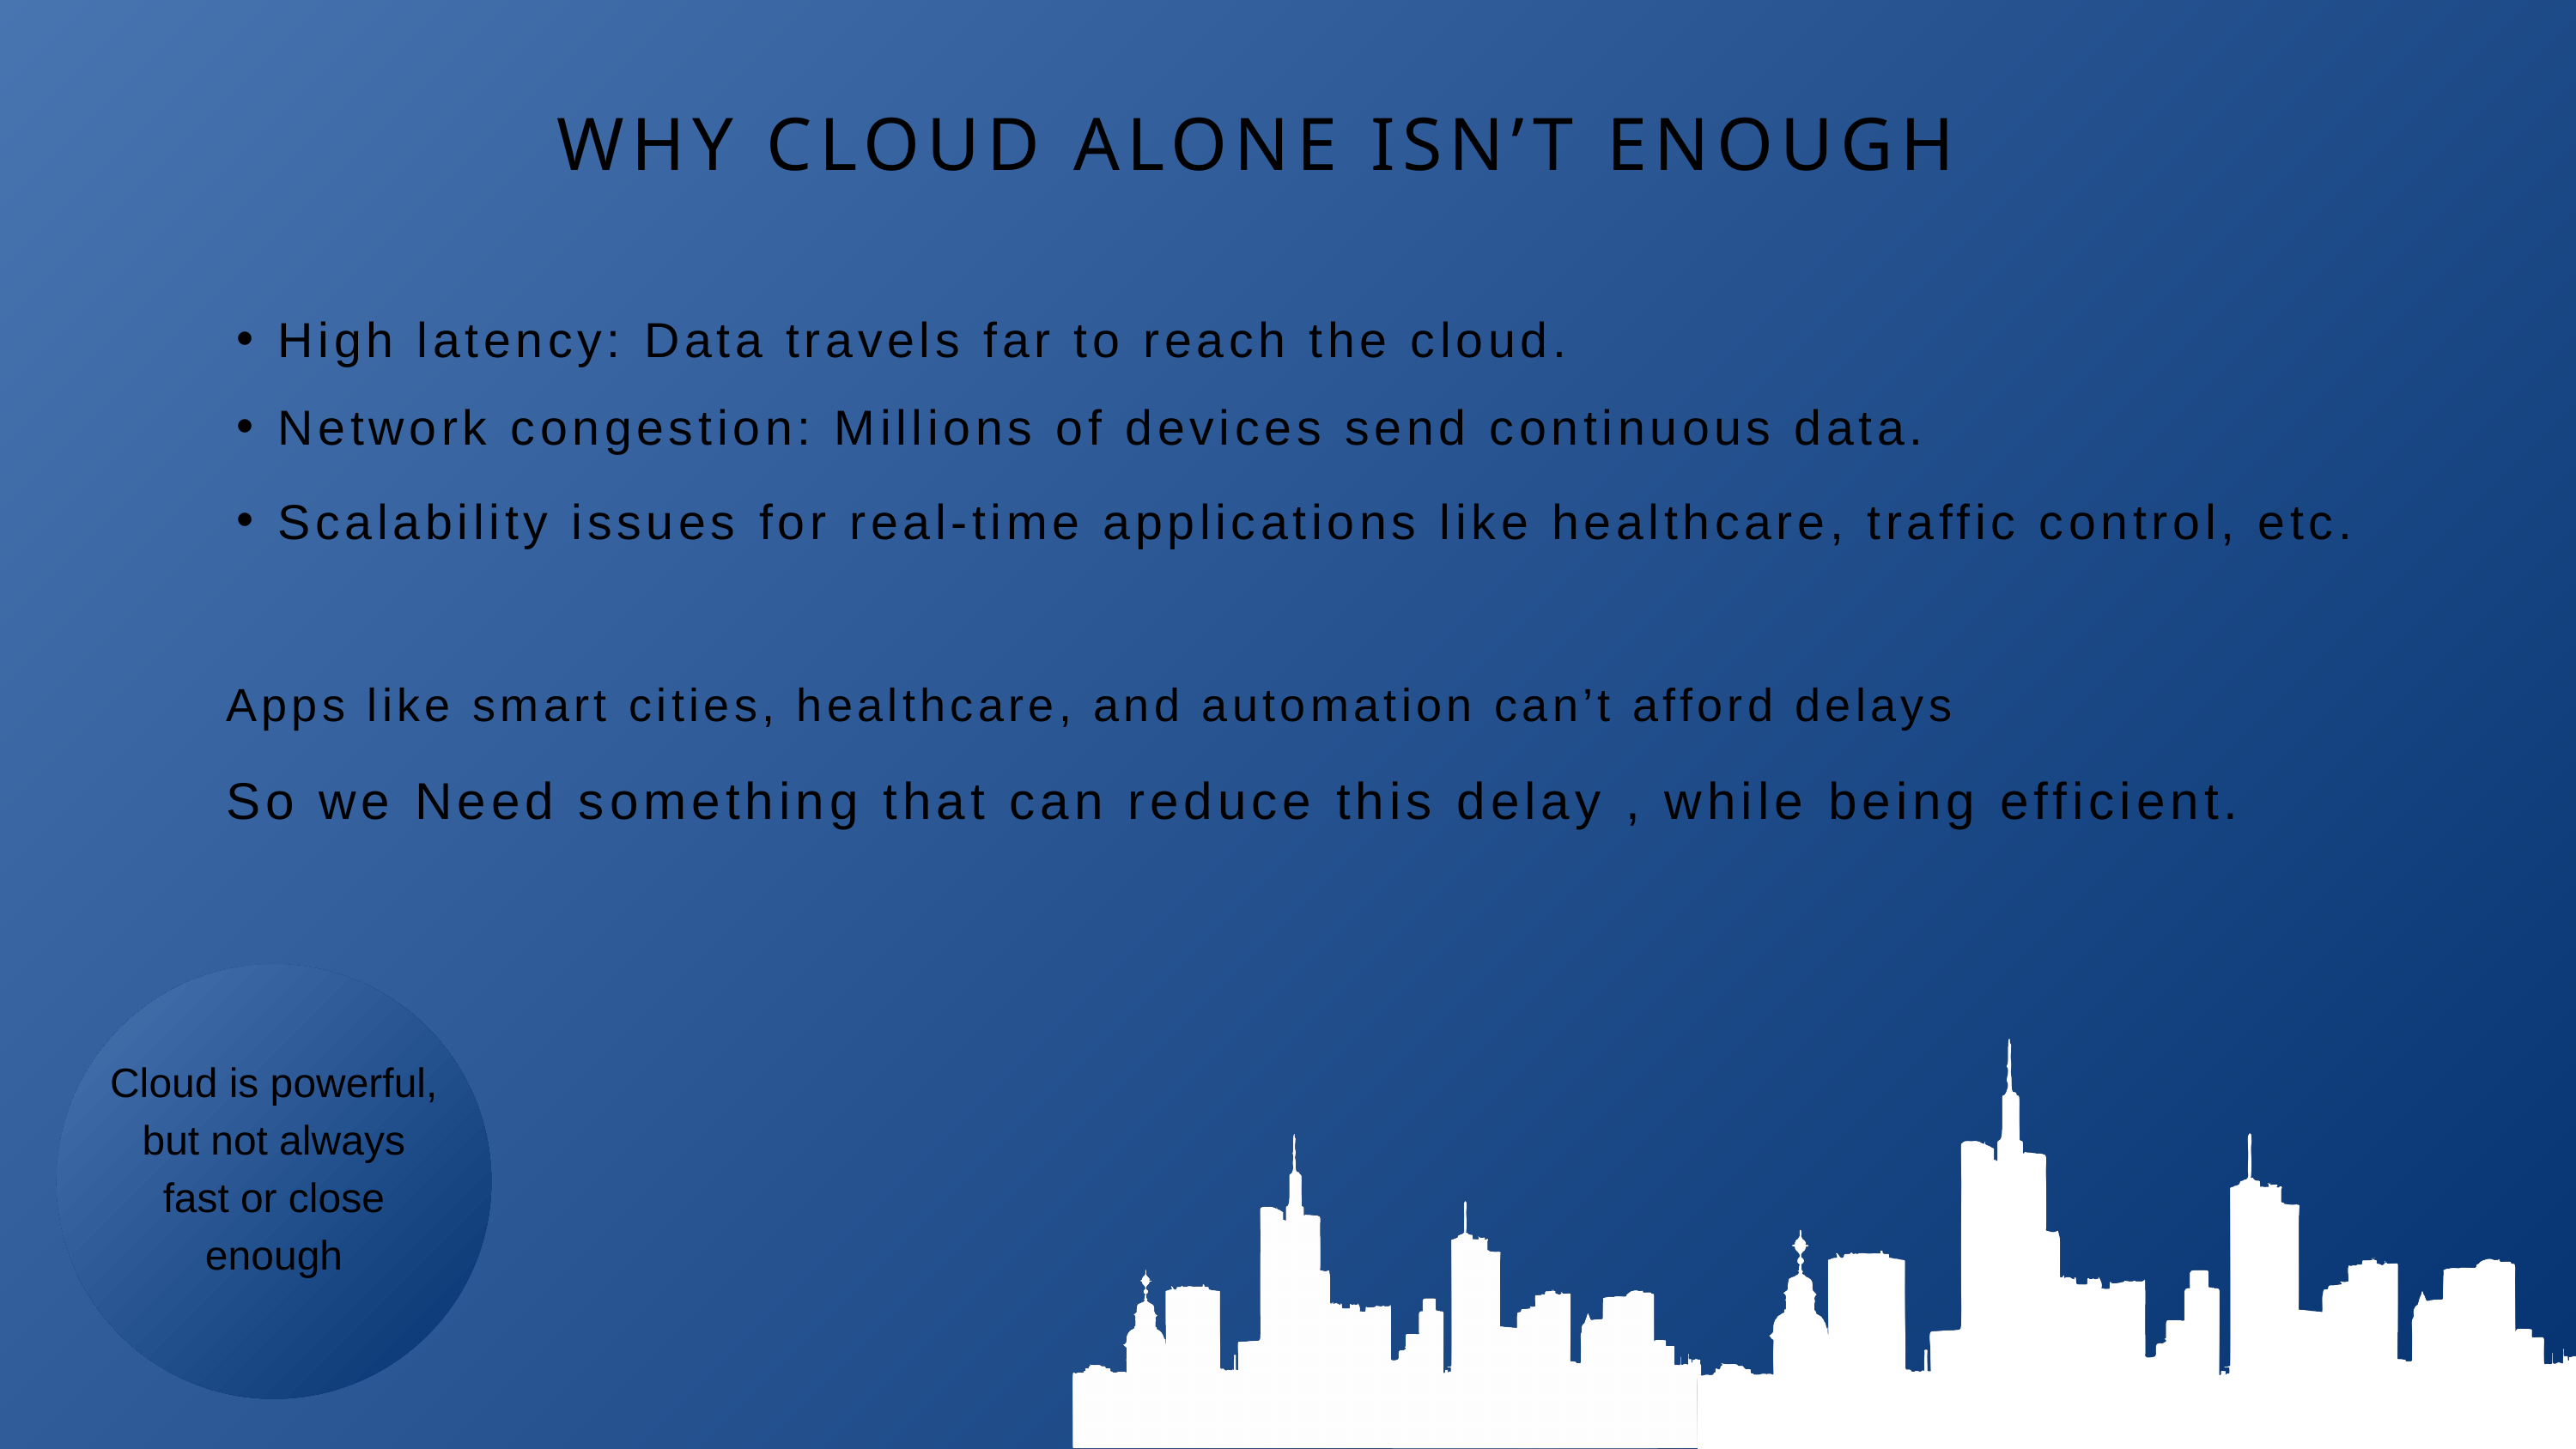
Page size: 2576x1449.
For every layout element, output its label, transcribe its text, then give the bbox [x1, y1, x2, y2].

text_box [56, 963, 492, 1399]
text_box [1071, 1134, 1695, 1449]
text_box Apps like smart cities, healthcare, and automation can’t afford delays [226, 641, 2119, 731]
text_box Network congestion: Millions of devices send continuous data. Scalability issues for real-time applications like healthcare, traffic control, etc. [194, 361, 2432, 549]
text_box So we Need something that can reduce this delay , while being efficient. [226, 731, 2301, 830]
text_box WHY CLOUD ALONE ISN’T ENOUGH [556, 108, 2130, 185]
text_box High latency: Data travels far to reach the cloud. [194, 273, 2432, 361]
text_box [1695, 1039, 2576, 1449]
